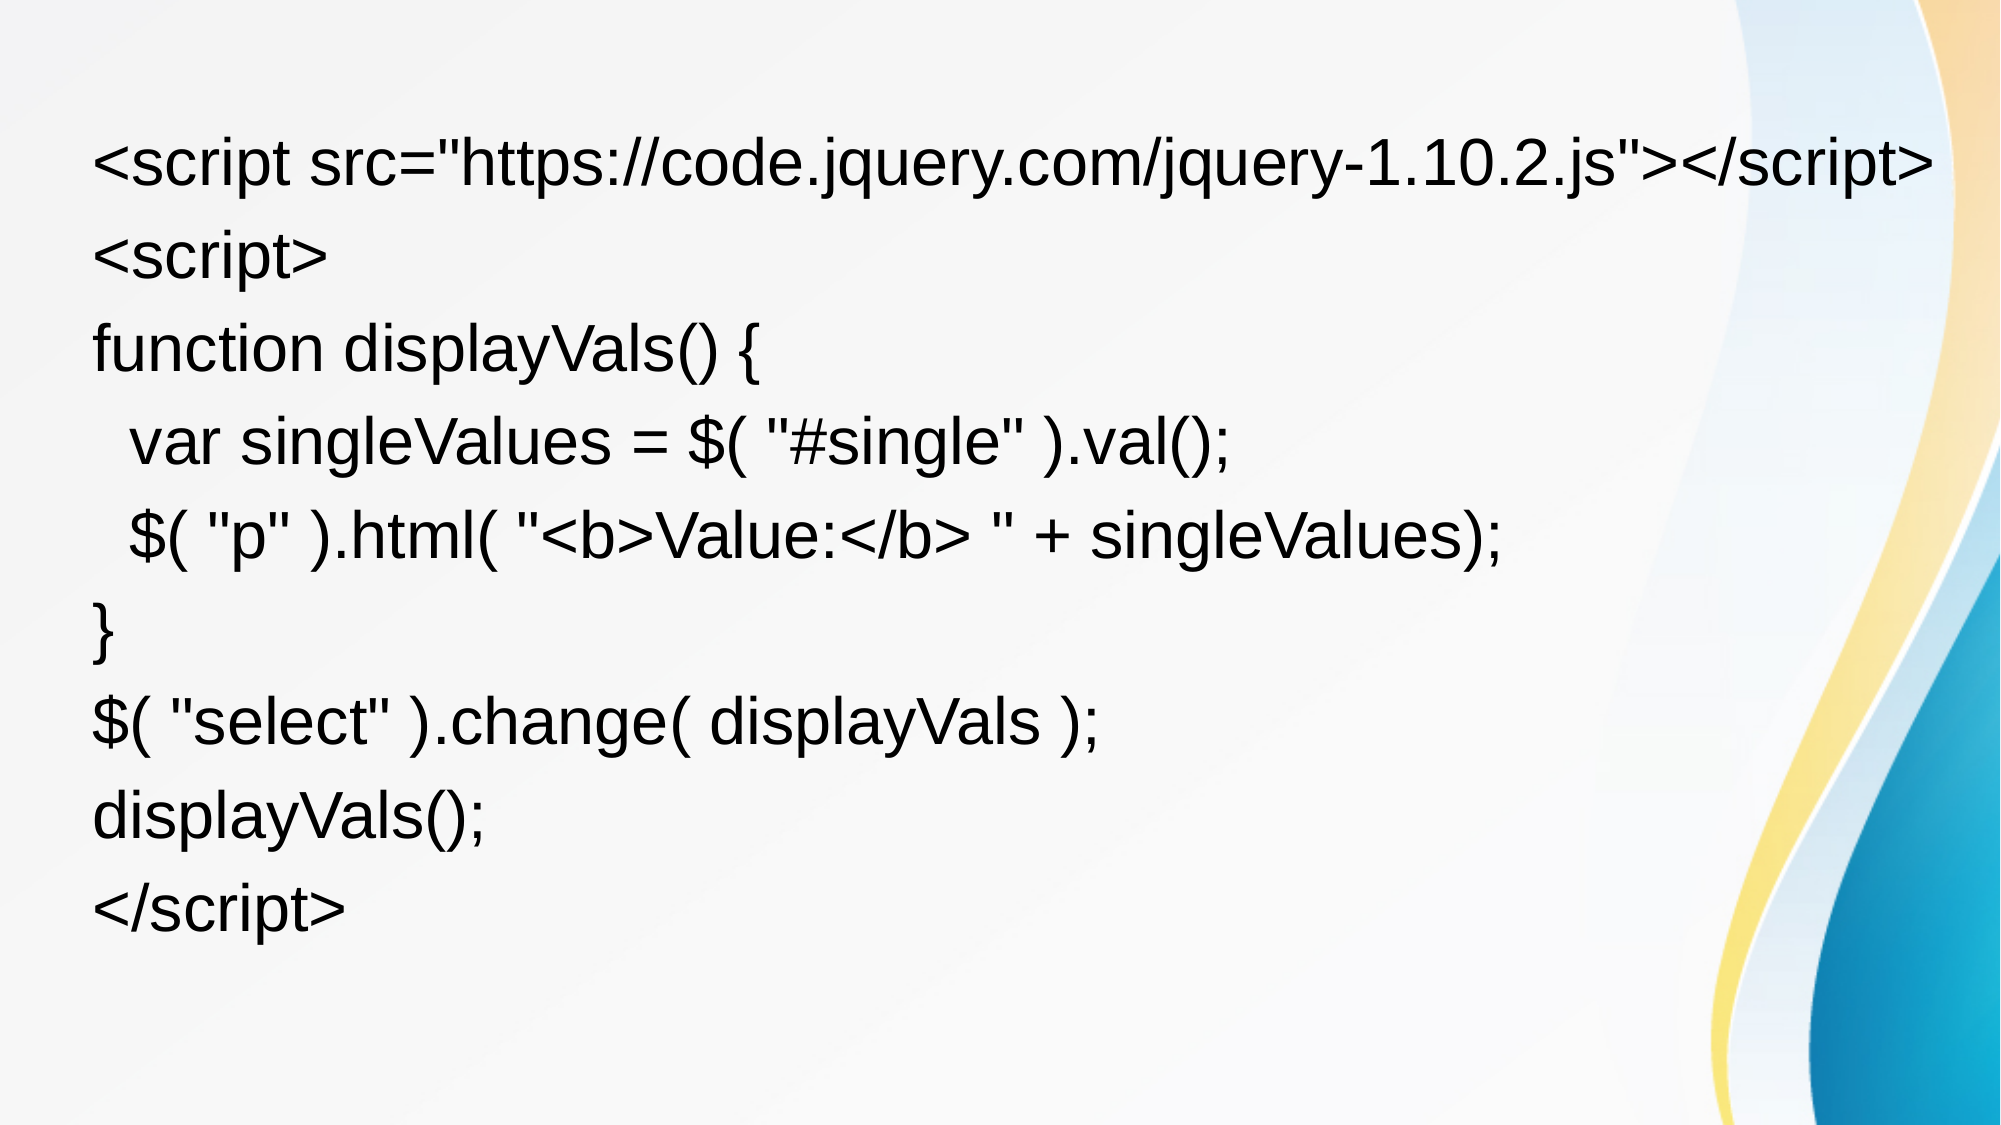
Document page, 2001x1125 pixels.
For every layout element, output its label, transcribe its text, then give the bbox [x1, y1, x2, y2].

picture [0, 0, 2001, 1125]
list <script src="https://code.jquery.com/jquery-1.10.2.js"></script> <script> function displayVals() { var singleValues = $( "#single" ).val(); $( "p" ).html( "<b>Value:</b> " + singleValues); } $( "select" ).change( displayVals ); displayVals(); </script> [77, 110, 1963, 1098]
